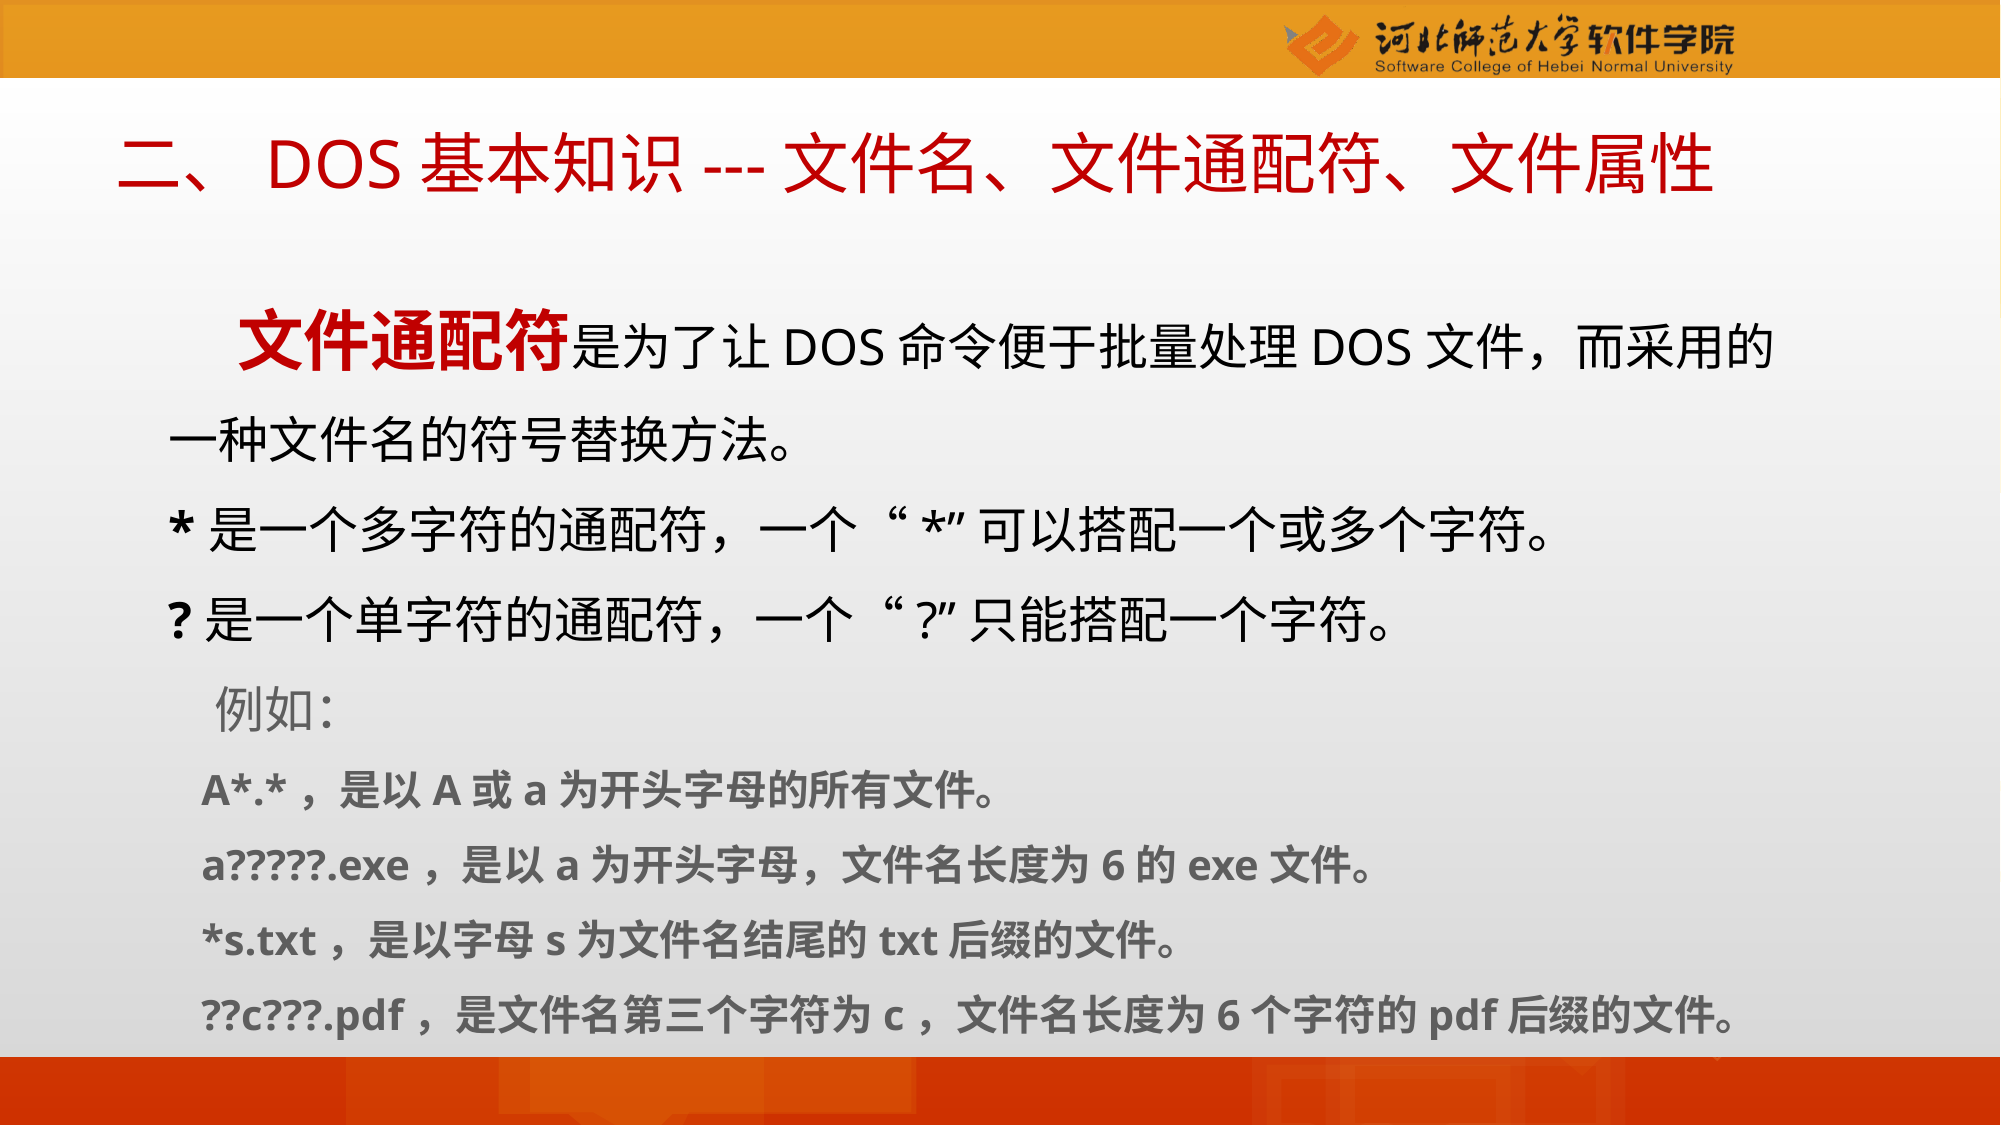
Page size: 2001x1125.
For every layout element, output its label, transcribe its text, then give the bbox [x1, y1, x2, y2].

text_box 二、DOS基本知识---文件名、文件通配符、文件属性 [100, 84, 1771, 210]
text_box [0, 78, 2000, 1057]
text_box 文件通配符是为了让DOS命令便于批量处理DOS文件，而采用的一种文件名的符号替换方法。 *是一个多字符的通配符，一个“*”可以搭配一个或多个字符。 ?是一个单字符的通配符，一个“?”只能搭配一个字符。 例如： A*.*，是以A或a为开头字母的所有文件。 a?????.exe，是以a为开头字母，文件名长度为6的exe文件。 *s.txt，是以字母s为文件名结尾的txt后缀的文件。 ??c???.pdf，是文件名第三个字符为c，文件名长度为6个字符的pdf后缀的文件。 [154, 251, 1805, 1046]
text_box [1278, 4, 1750, 79]
